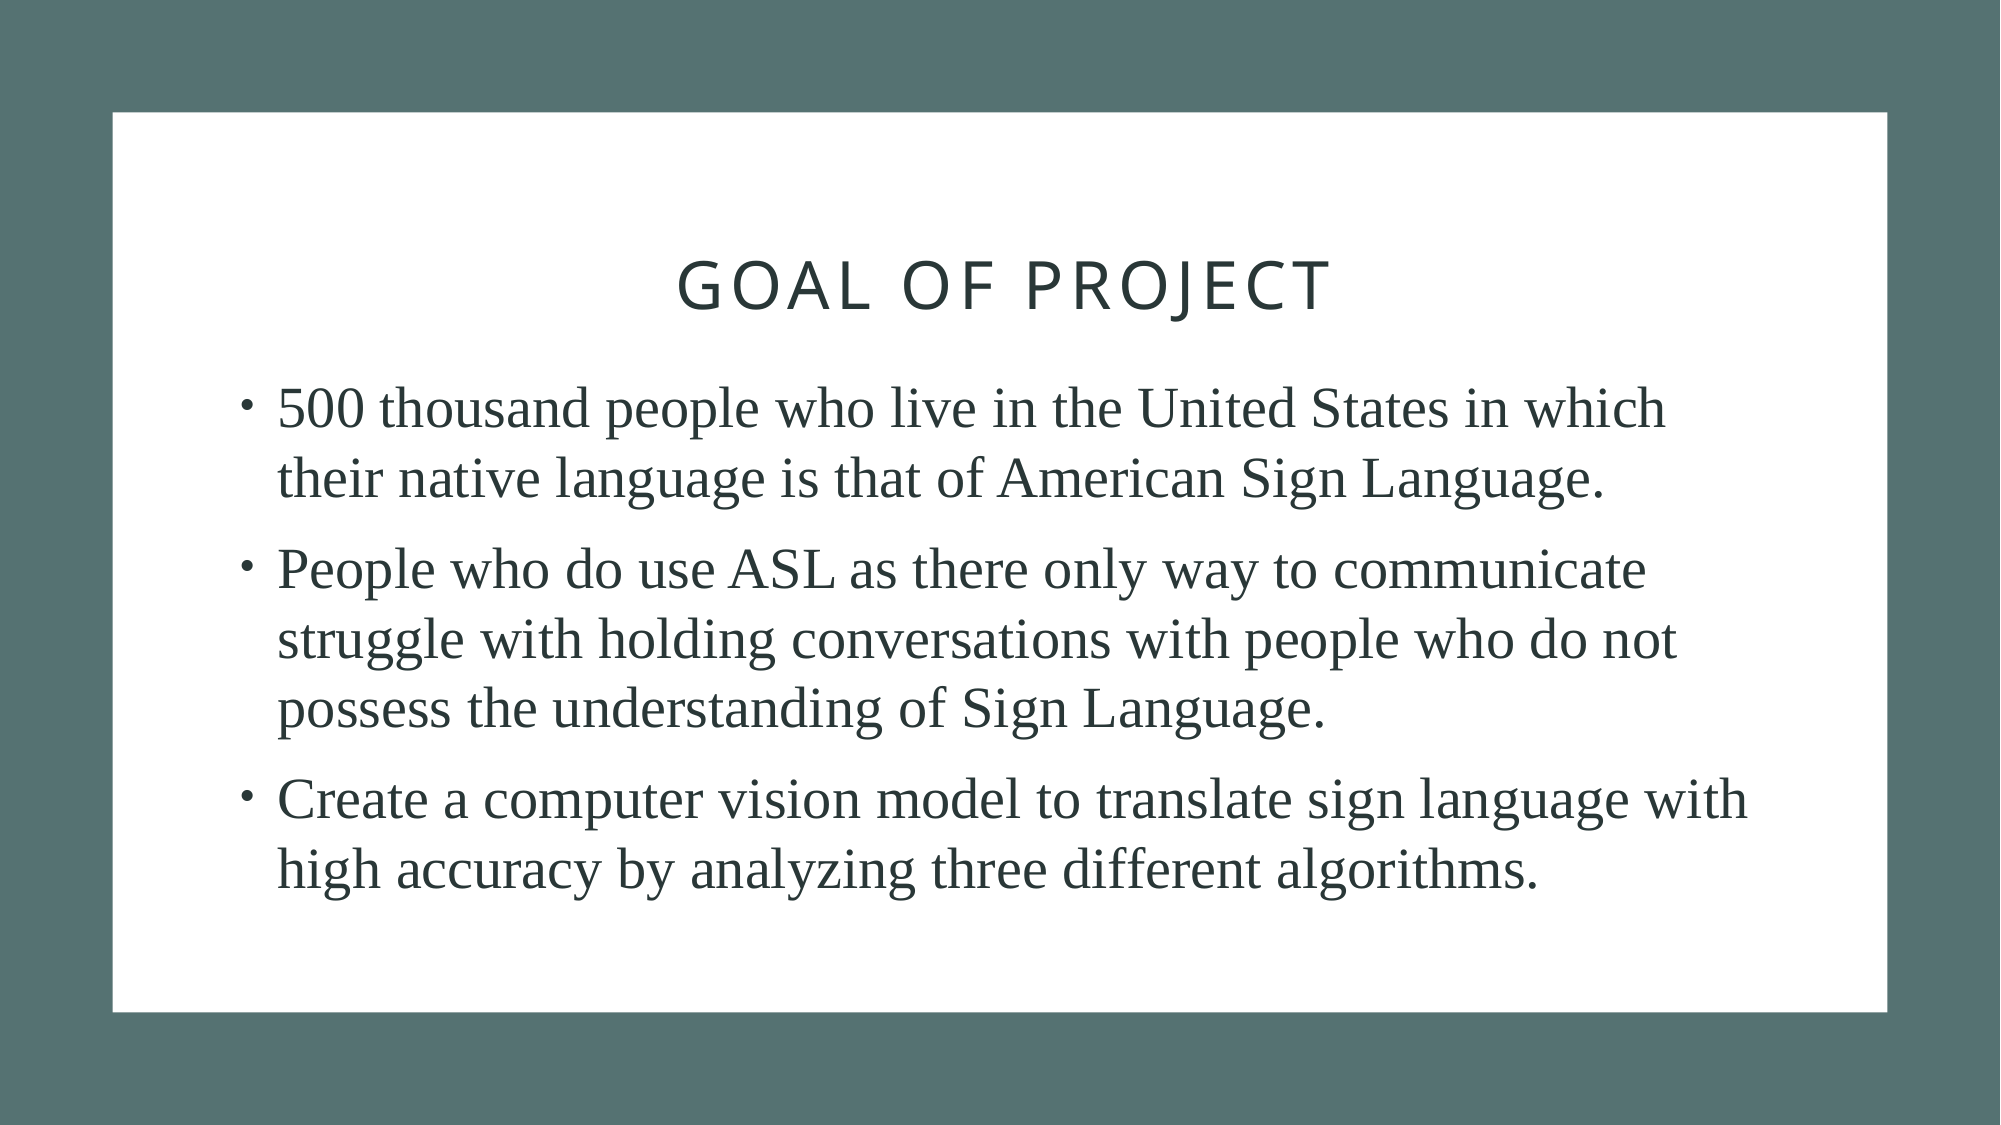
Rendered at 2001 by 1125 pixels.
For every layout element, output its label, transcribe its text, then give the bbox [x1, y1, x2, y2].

list 500 thousand people who live in the United States in which their native language is that of American Sign Language. People who do use ASL as there only way to communicate struggle with holding conversations with people who do not possess the understanding of Sign Language. Create a computer vision model to translate sign language with high accuracy by analyzing three different algorithms. [225, 361, 1782, 943]
text_box [0, 0, 2000, 1125]
title Goal of project [225, 165, 1782, 332]
text_box [111, 111, 1888, 1013]
